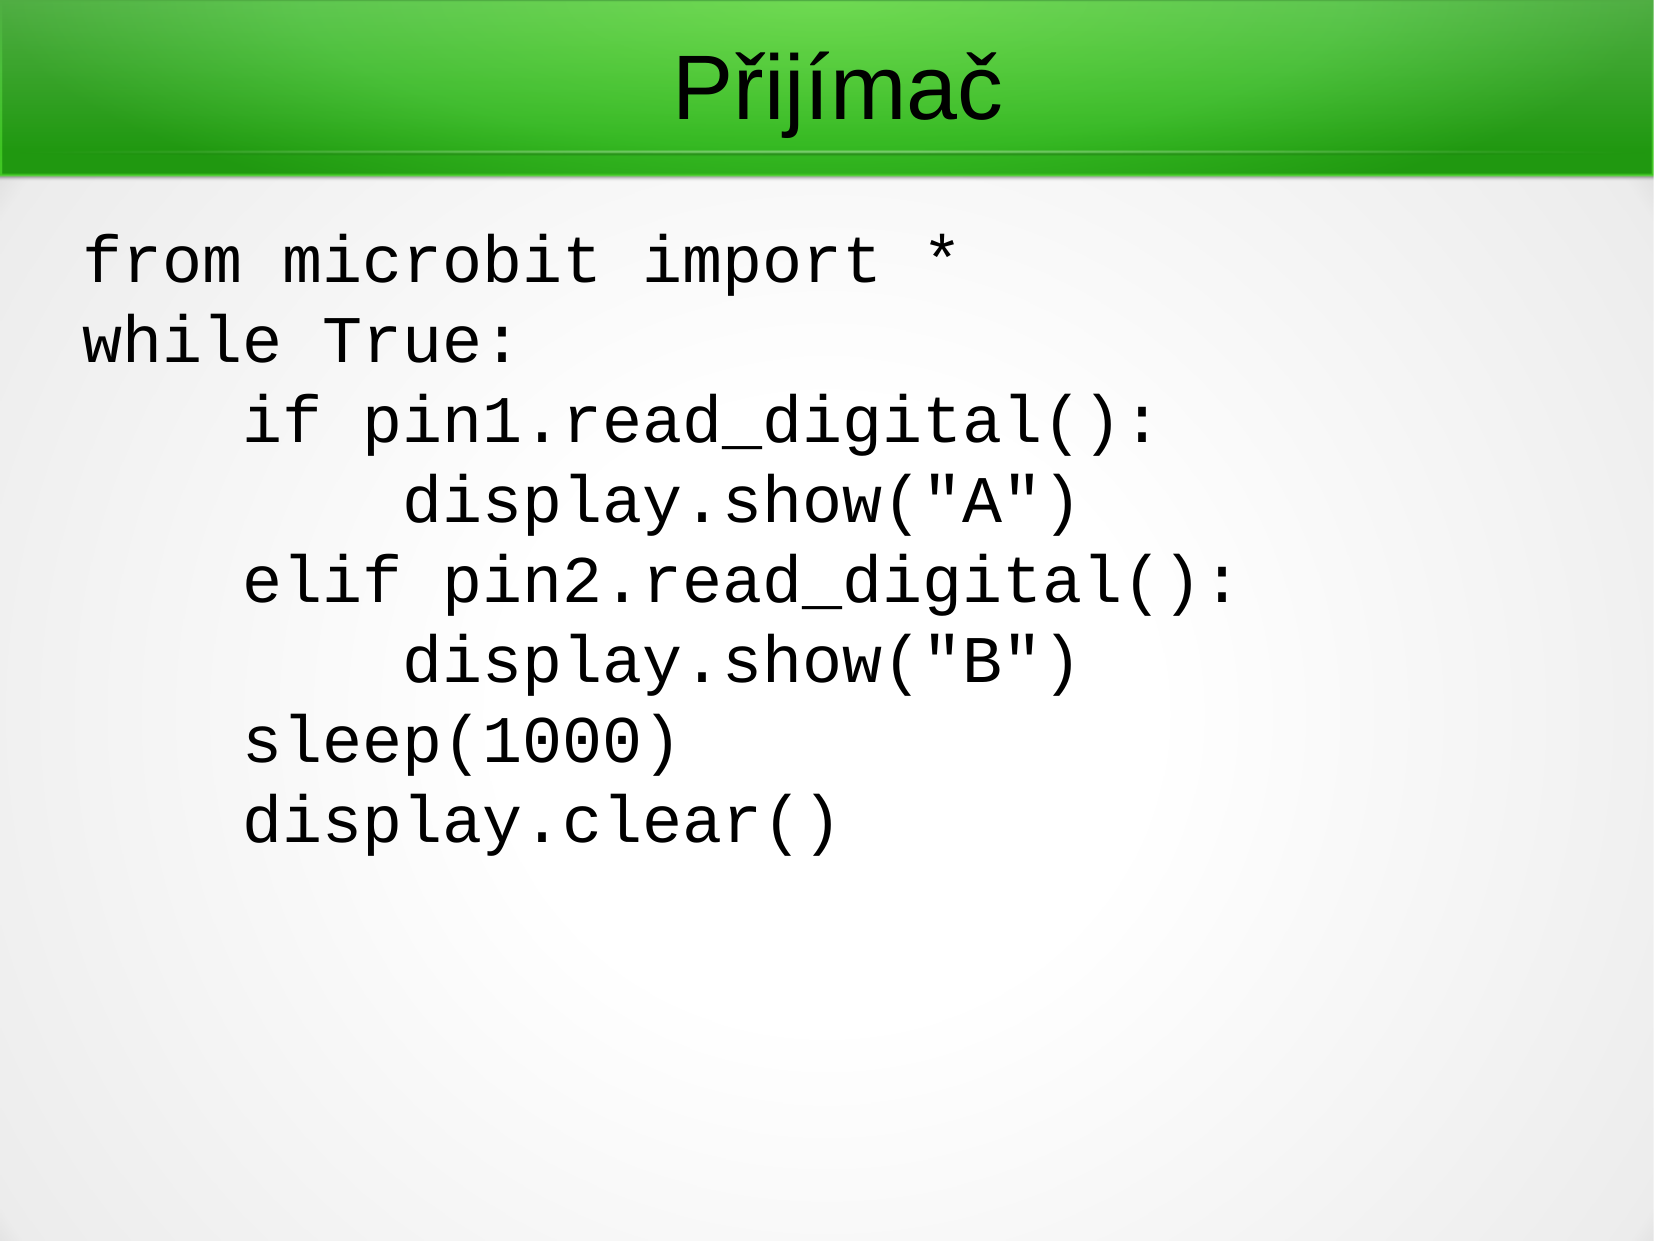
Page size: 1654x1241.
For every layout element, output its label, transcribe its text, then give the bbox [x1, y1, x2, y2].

text_box from microbit import * while True: if pin1.read_digital(): display.show("A") elif pin2.read_digital(): display.show("B") sleep(1000) display.clear() [82, 215, 1571, 1229]
text_box Přijímač [94, 11, 1583, 154]
picture [0, 0, 1654, 1241]
